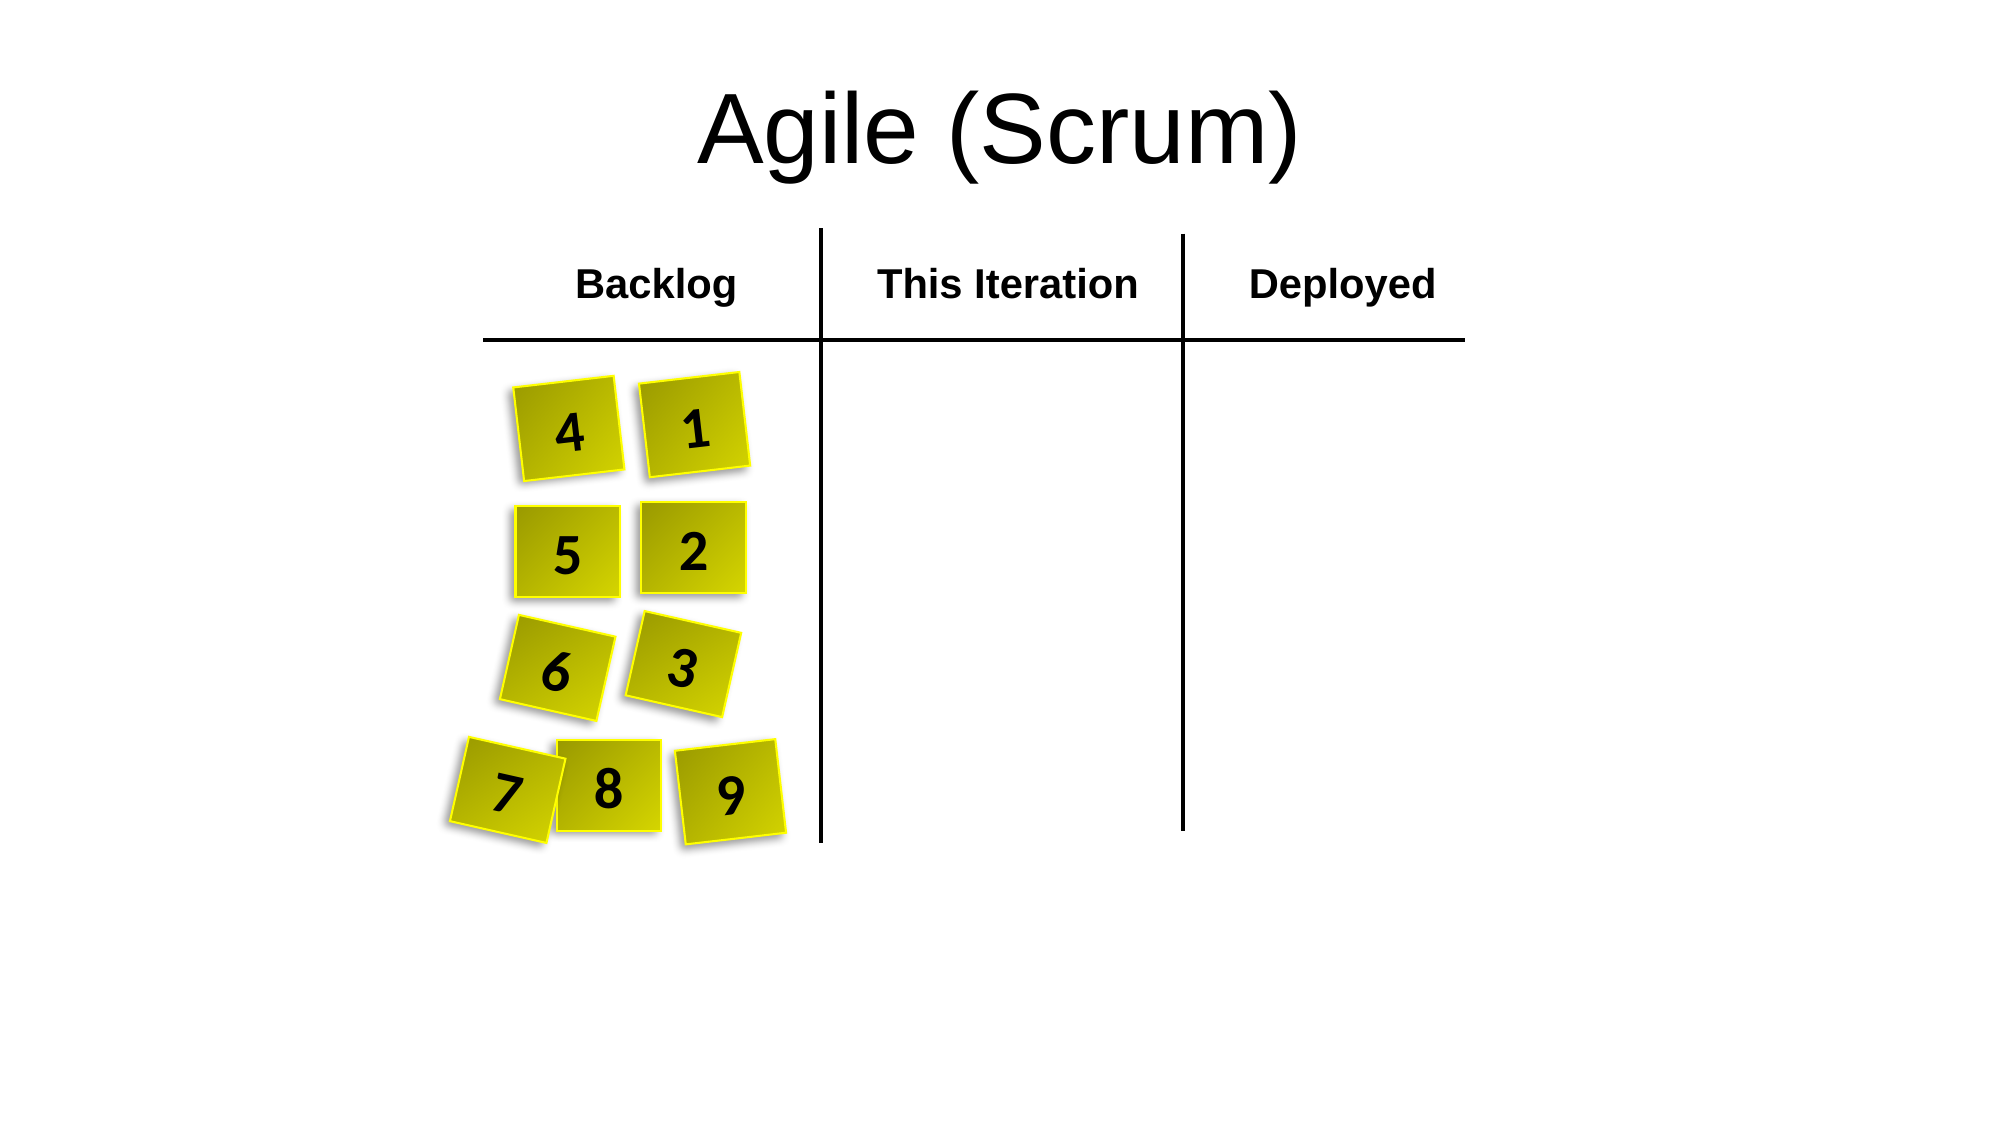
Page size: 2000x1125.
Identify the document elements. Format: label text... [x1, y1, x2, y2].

text_box Agile (Scrum) [249, 56, 1750, 192]
text_box Deployed [1220, 249, 1465, 315]
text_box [633, 377, 746, 708]
text_box This Iteration [858, 249, 1159, 315]
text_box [508, 381, 620, 712]
text_box Backlog [554, 249, 759, 315]
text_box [458, 739, 782, 839]
